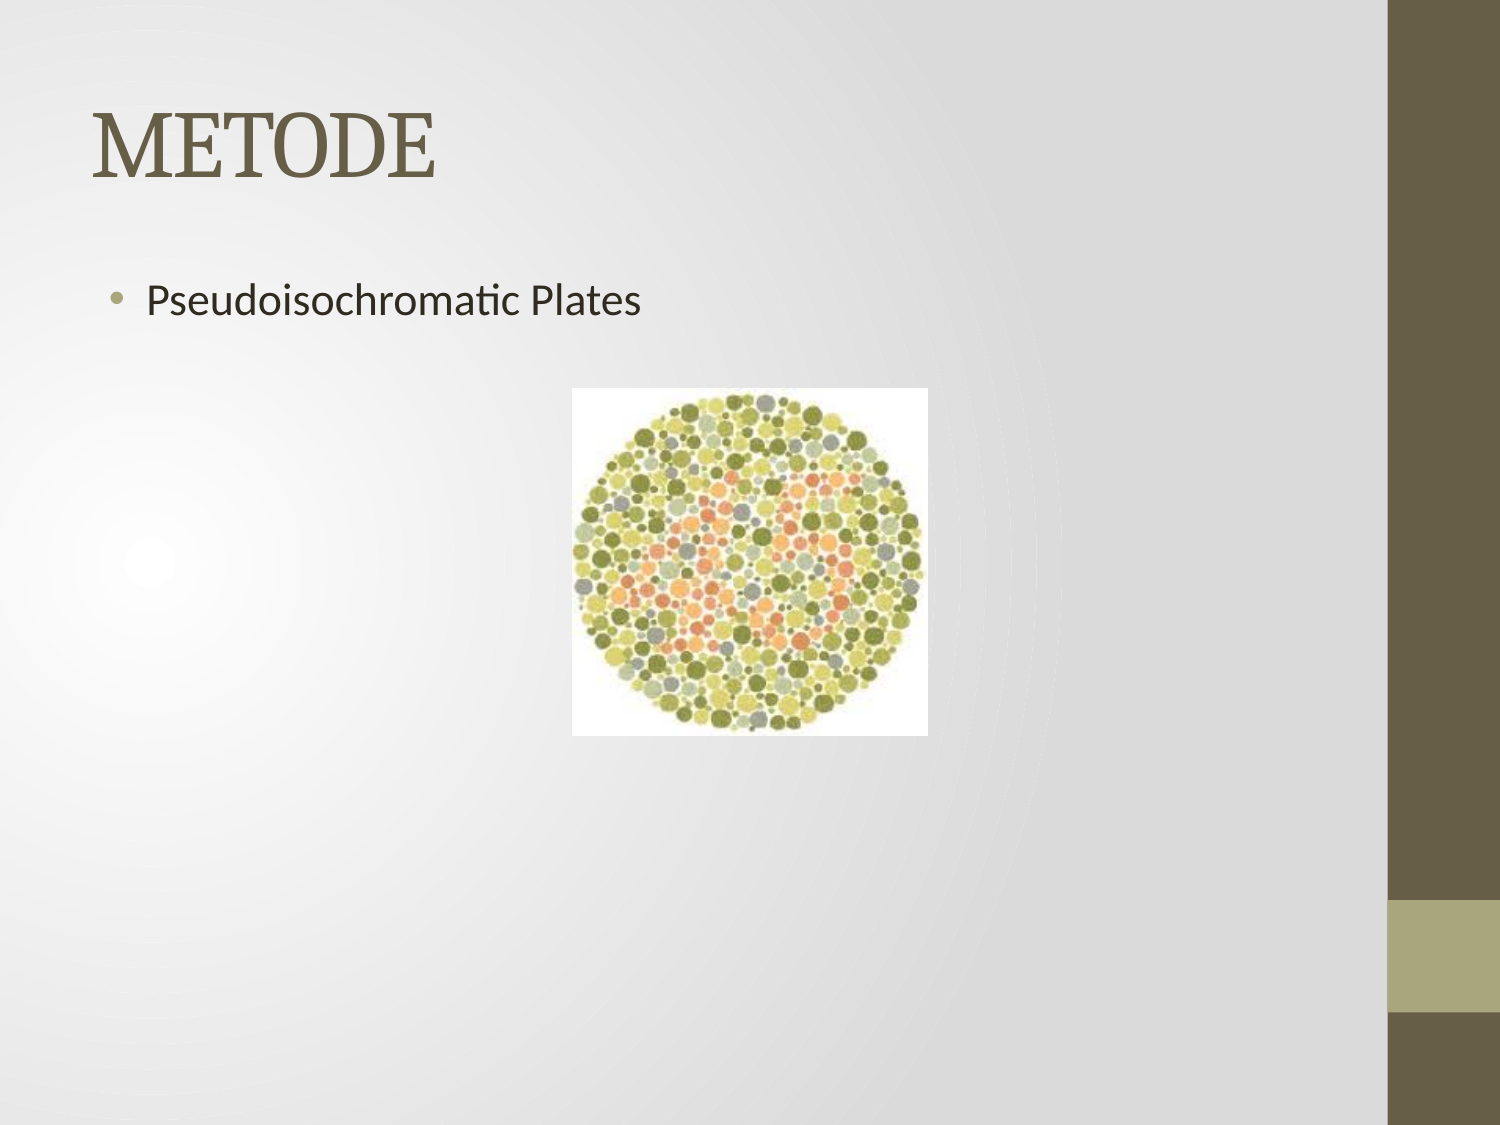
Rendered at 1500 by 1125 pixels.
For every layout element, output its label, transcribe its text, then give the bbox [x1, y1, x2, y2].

title METODE [75, 45, 1325, 233]
picture [572, 388, 928, 737]
list Pseudoisochromatic Plates [75, 262, 1325, 1050]
